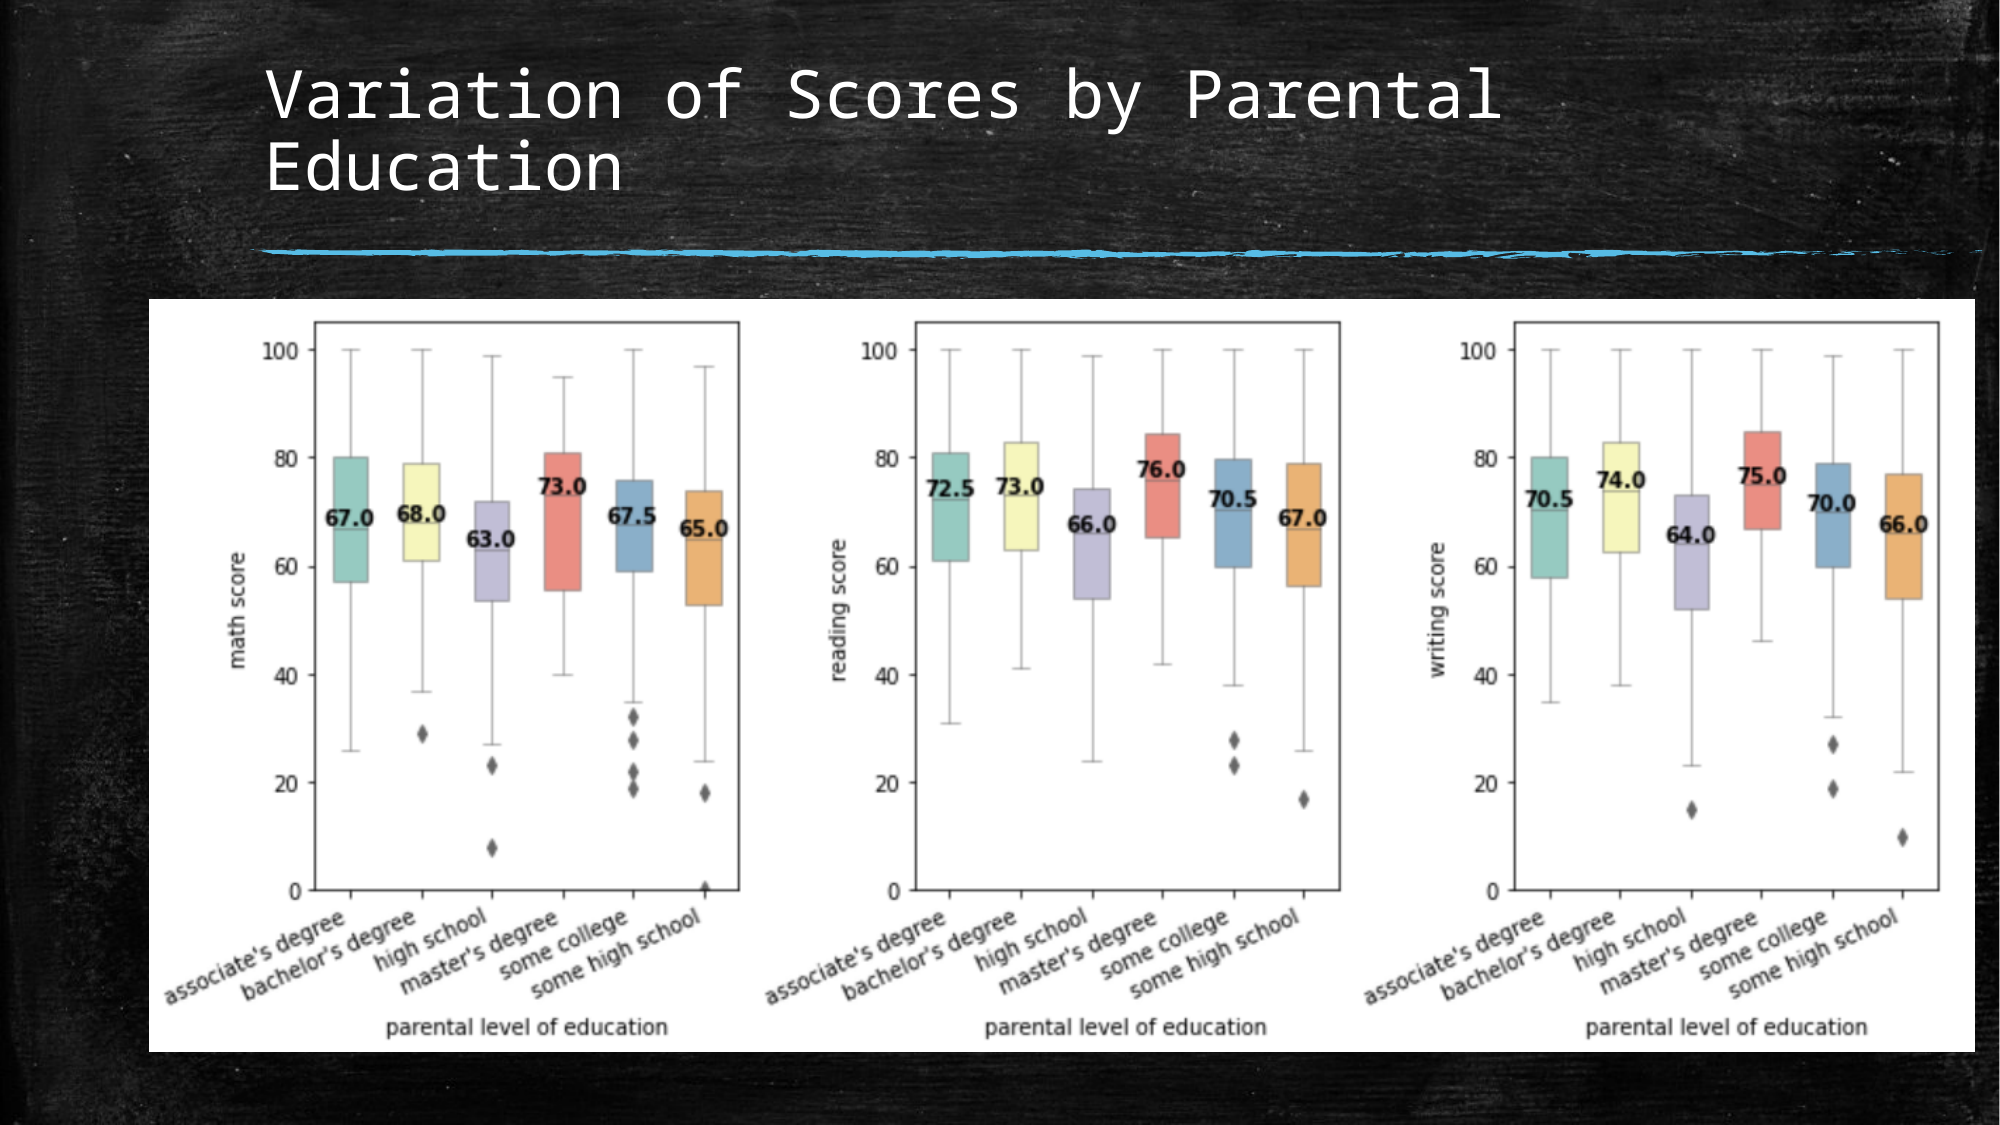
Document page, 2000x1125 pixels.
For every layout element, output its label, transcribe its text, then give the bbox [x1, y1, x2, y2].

title Variation of Scores by Parental Education [249, 45, 1913, 213]
picture [149, 299, 1975, 1052]
